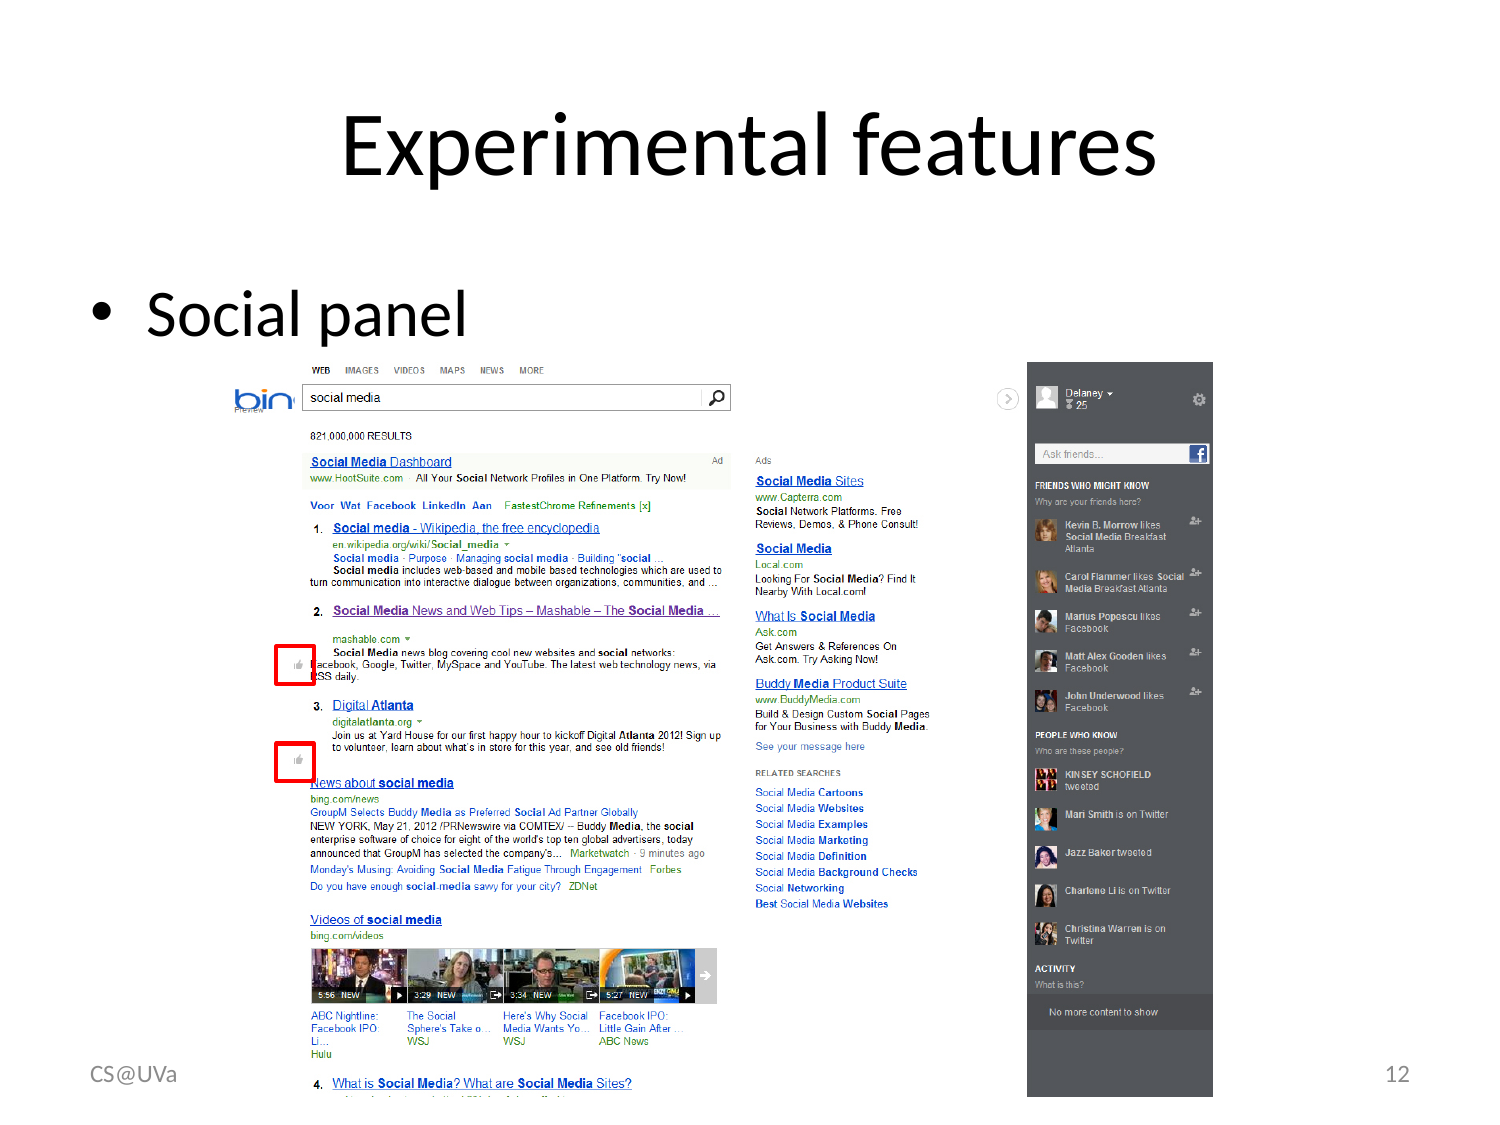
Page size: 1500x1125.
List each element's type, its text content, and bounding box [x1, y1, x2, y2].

slide_number CS@UVa [75, 1042, 222, 1103]
list Social panel [75, 262, 1425, 1005]
picture [224, 362, 1213, 1097]
title Experimental features [75, 45, 1425, 233]
slide_number 12 [1213, 1042, 1425, 1103]
